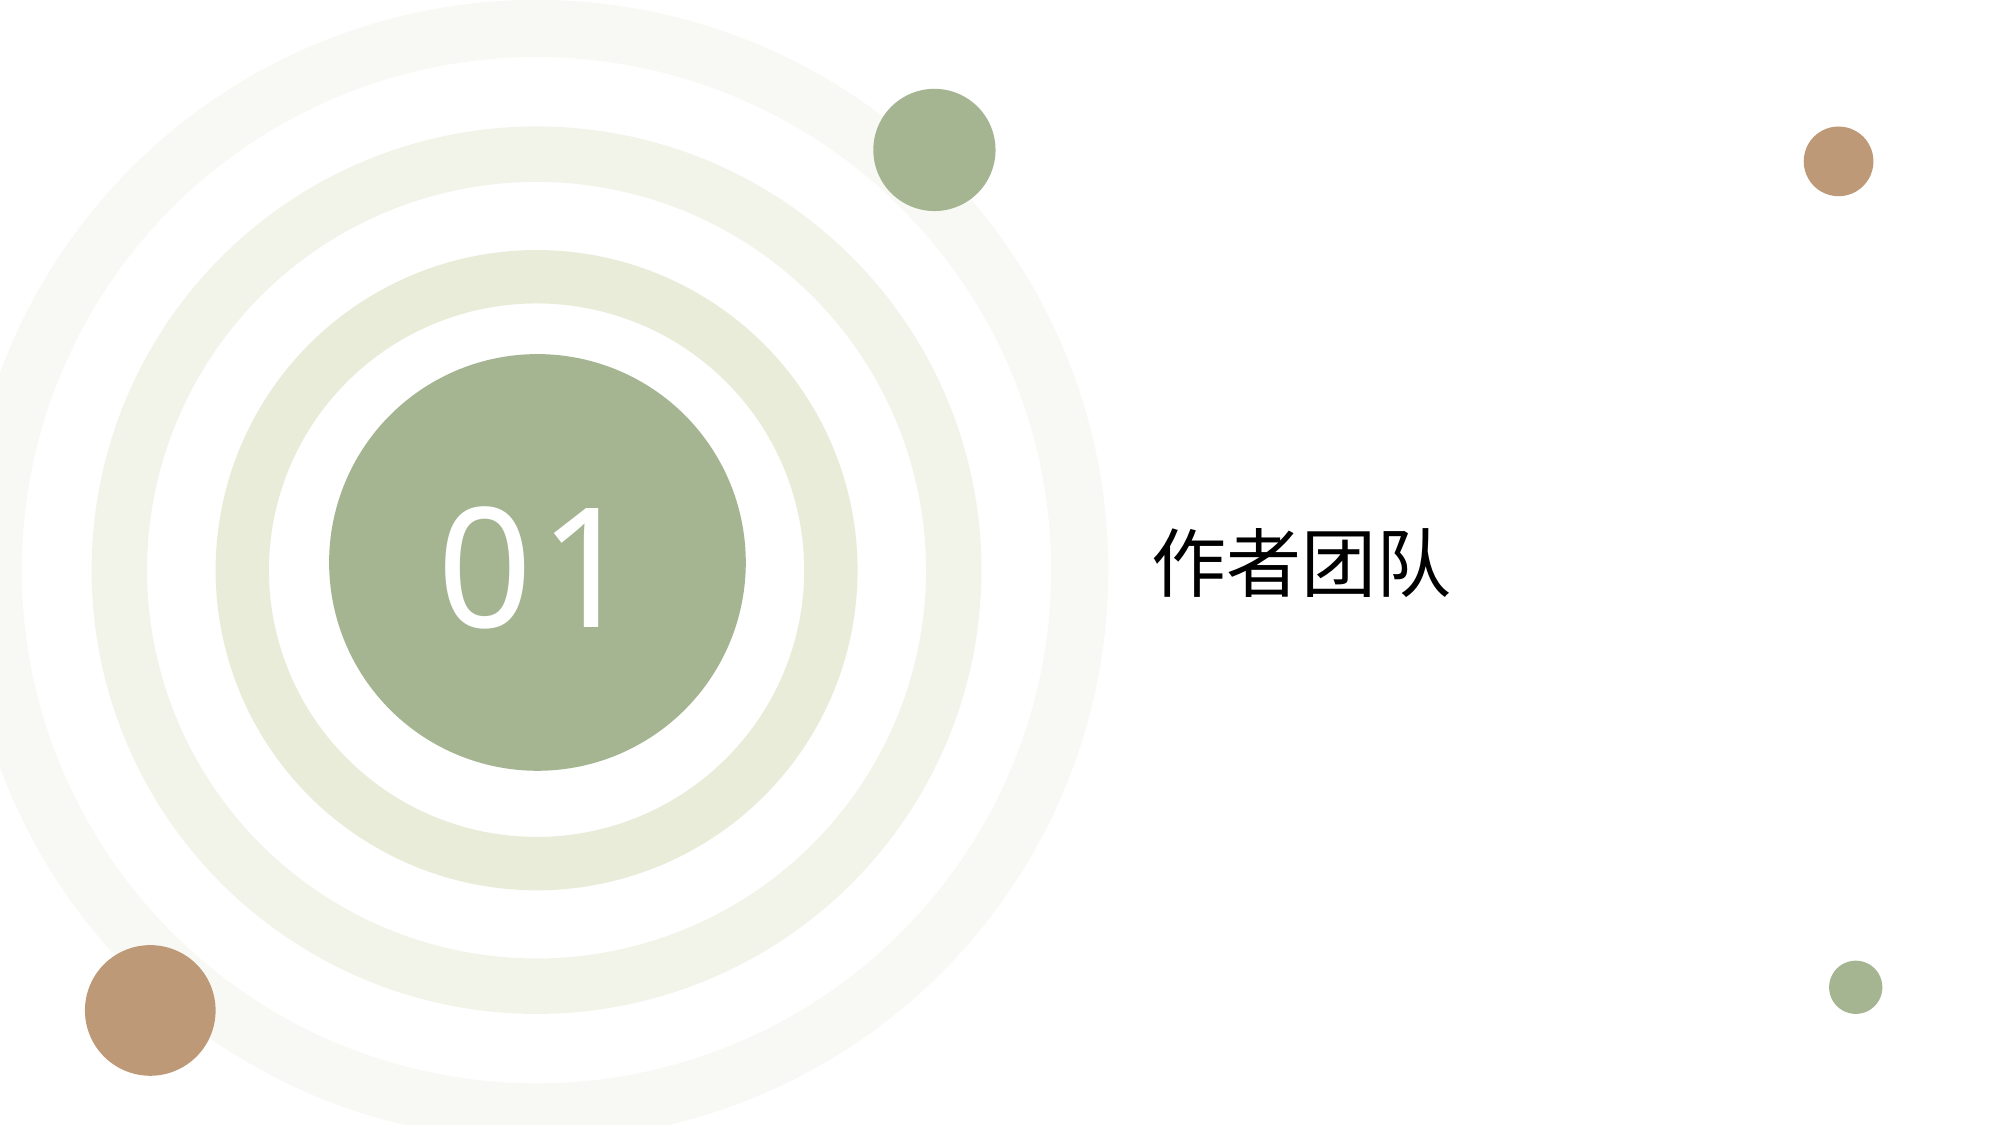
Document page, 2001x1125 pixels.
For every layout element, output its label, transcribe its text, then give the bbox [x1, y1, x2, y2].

text_box [83, 944, 217, 1077]
text_box [214, 249, 859, 892]
text_box [328, 353, 747, 772]
text_box 01 [391, 453, 682, 669]
text_box [90, 125, 983, 1015]
text_box [872, 87, 997, 213]
text_box [0, 0, 1110, 1125]
text_box [1828, 959, 1884, 1015]
text_box [1802, 125, 1875, 198]
text_box 作者团队 [1136, 509, 1609, 615]
